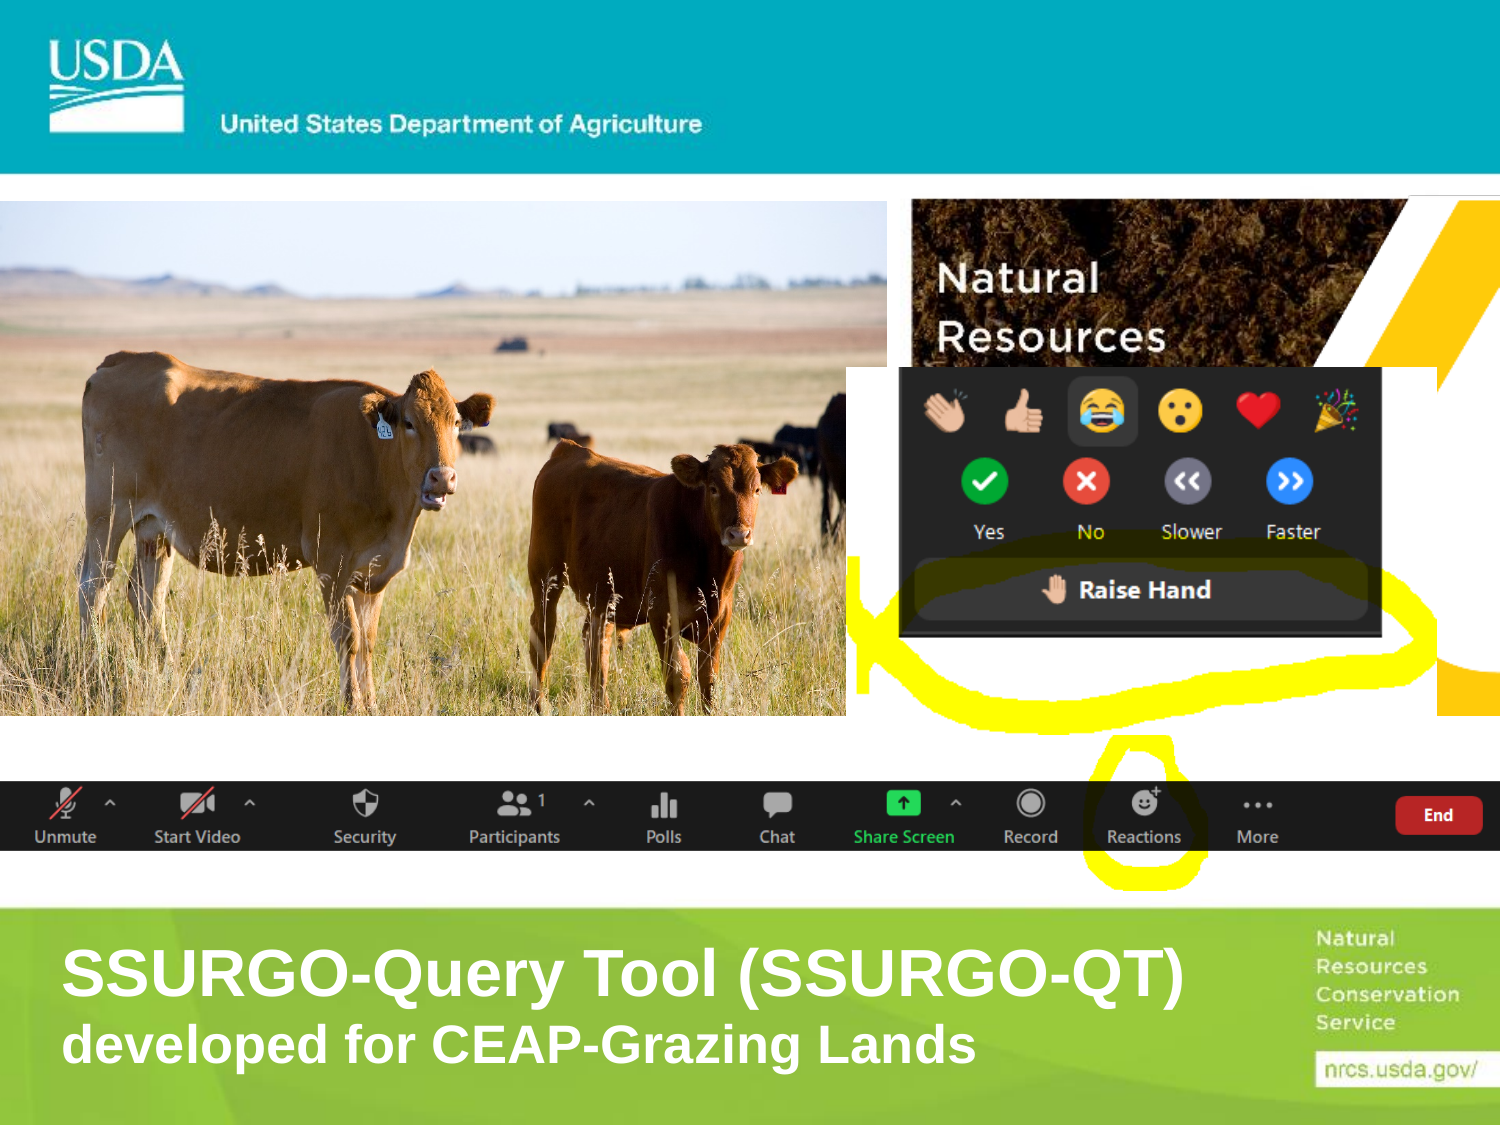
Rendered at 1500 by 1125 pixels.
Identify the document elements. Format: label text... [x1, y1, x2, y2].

title SSURGO-Query Tool (SSURGO-QT) developed for CEAP-Grazing Lands [46, 901, 1207, 1103]
picture [0, 0, 1500, 1125]
